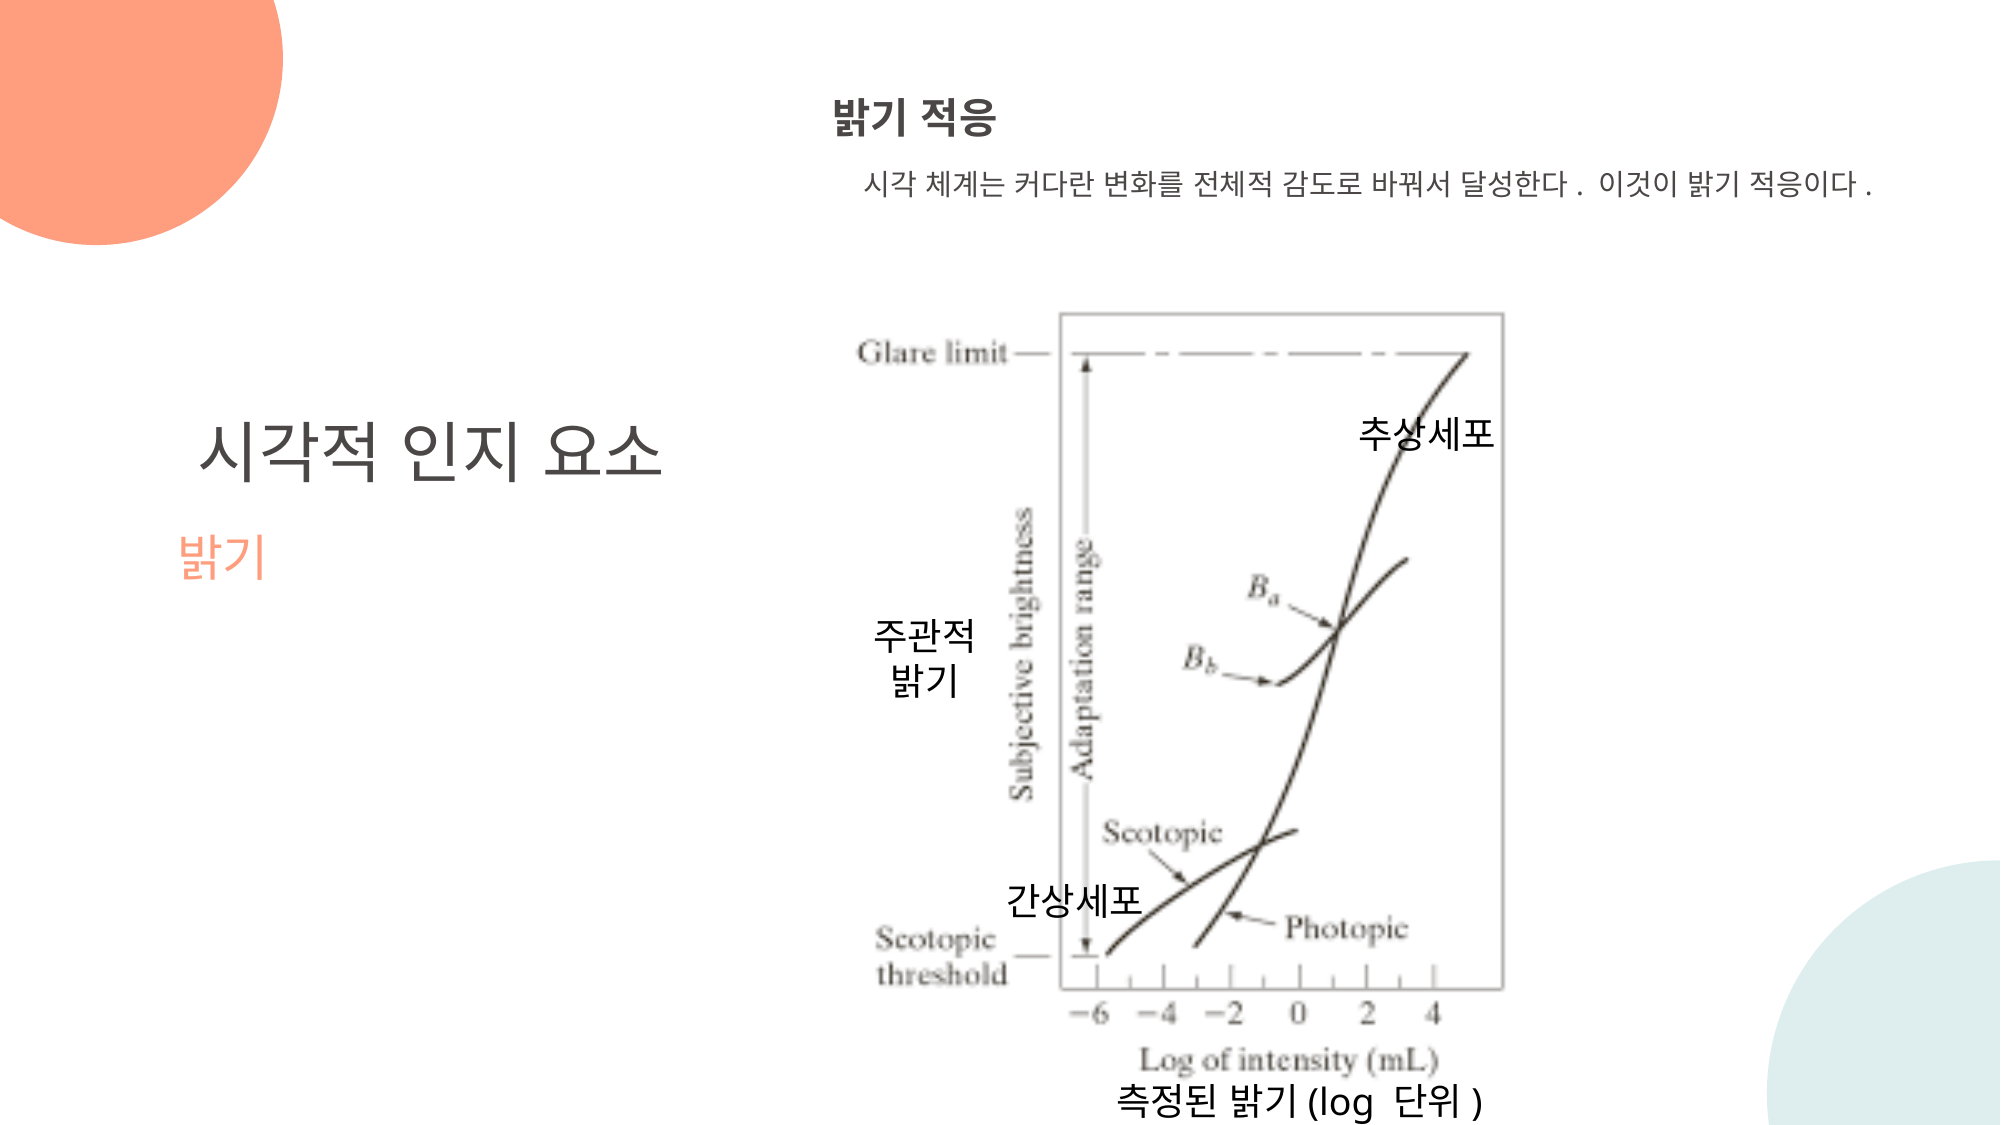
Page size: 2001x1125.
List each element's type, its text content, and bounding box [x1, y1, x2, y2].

picture [814, 297, 1519, 1085]
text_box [157, 403, 707, 595]
text_box [1765, 859, 2000, 1125]
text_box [808, 84, 1928, 210]
text_box [0, 0, 284, 247]
text_box 측정된 밝기(log 단위) [1101, 1085, 1498, 1125]
